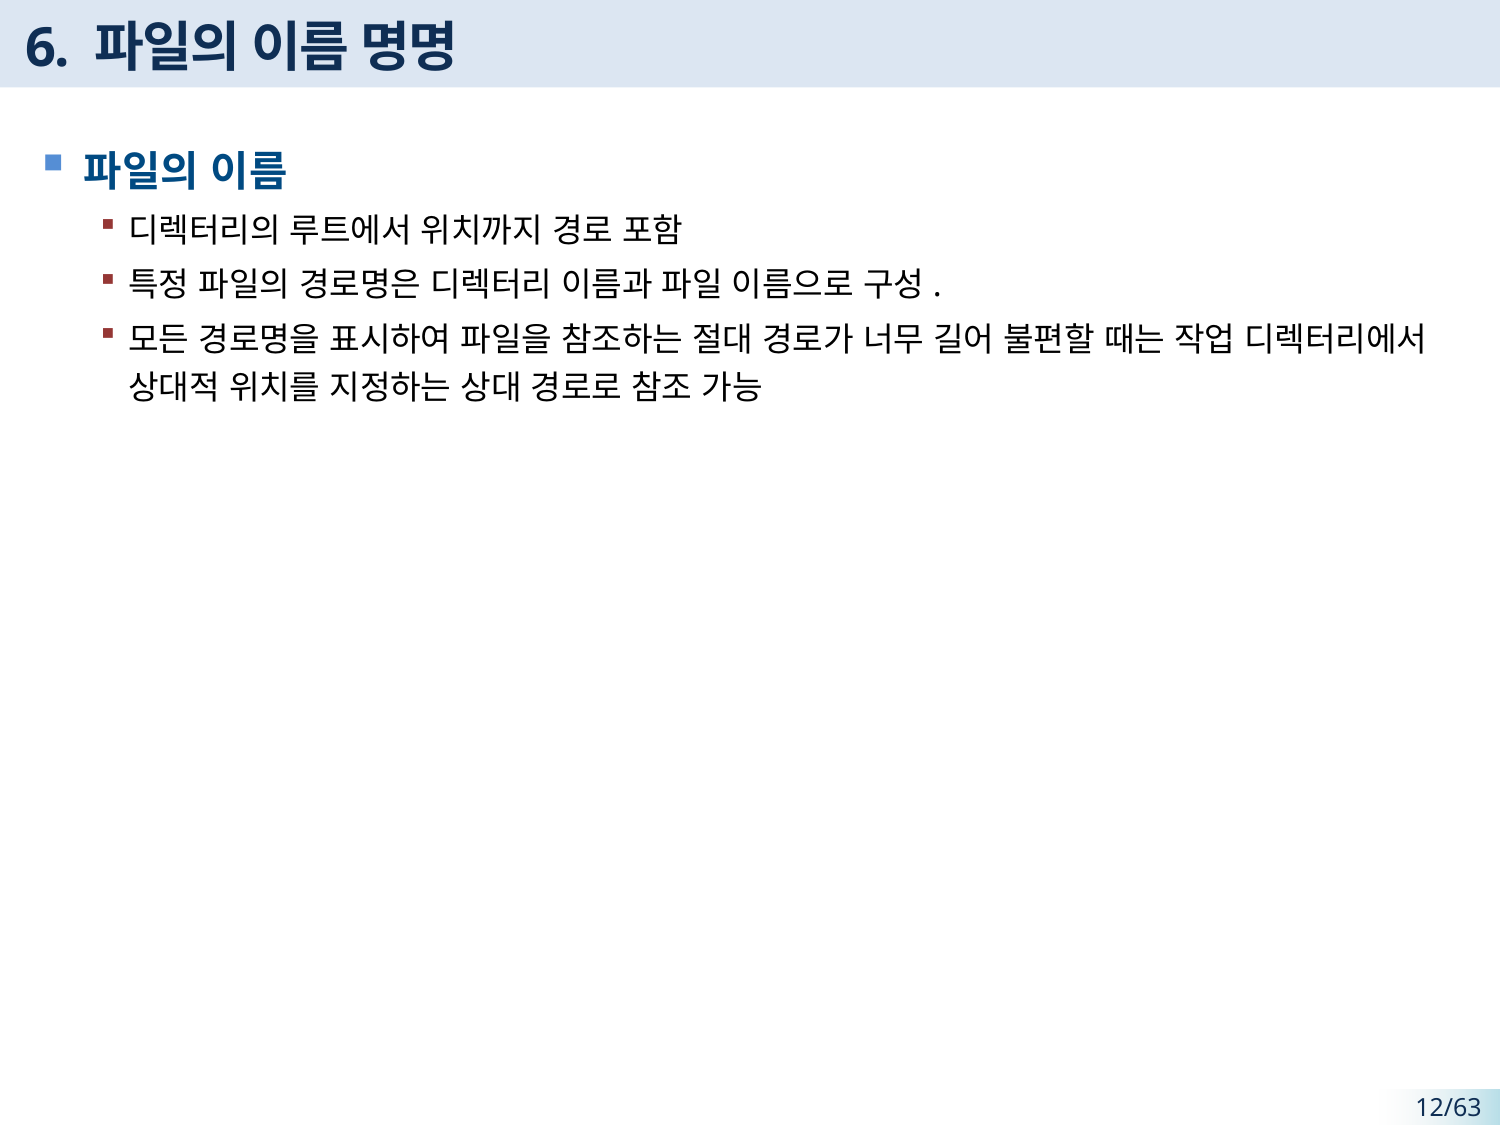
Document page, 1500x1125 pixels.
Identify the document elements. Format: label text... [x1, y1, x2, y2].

title 6. 파일의 이름 명명 [10, 5, 1288, 84]
list 파일의 이름 디렉터리의 루트에서 위치까지 경로 포함 특정 파일의 경로명은 디렉터리 이름과 파일 이름으로 구성. 모든 경로명을 표시하여 파일을 참조하는 절대 경로가 너무 길어 불편할 때는 작업 디렉터리에서 상대적 위치를 지정하는 상대 경로로 참조 가능 [10, 126, 1481, 1057]
